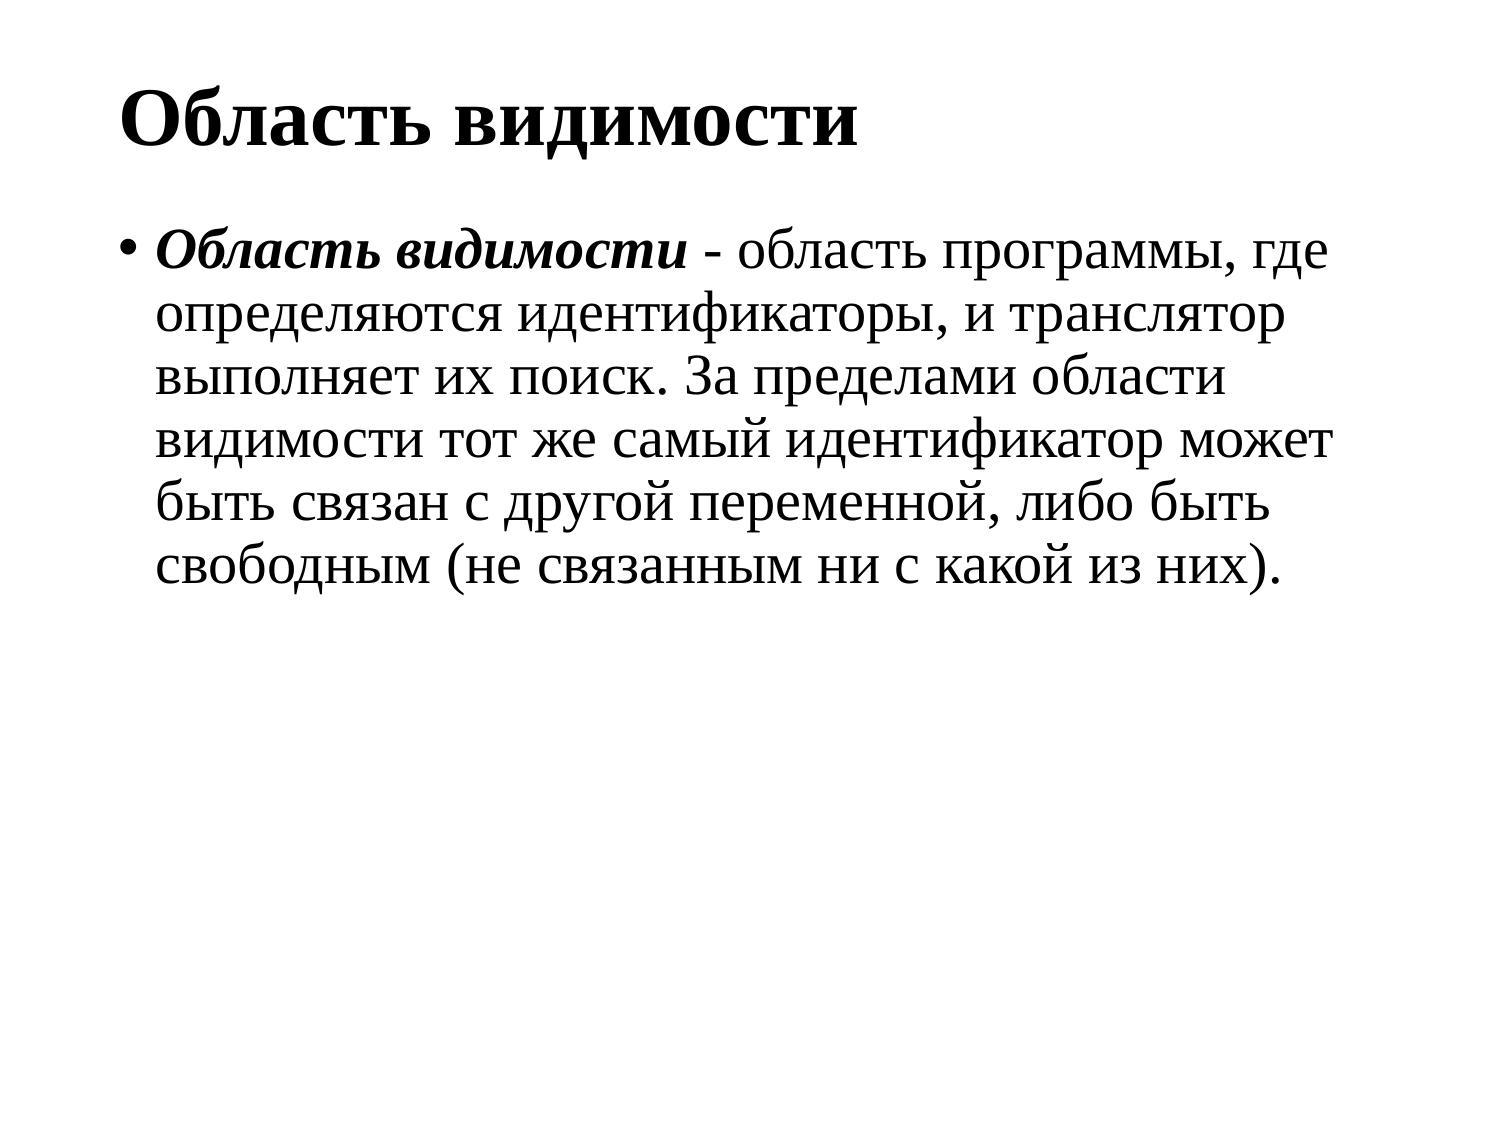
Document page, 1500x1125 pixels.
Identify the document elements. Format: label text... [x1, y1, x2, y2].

list Область видимости - область программы, где определяются идентификаторы, и транслятор выполняет их поиск. За пределами области видимости тот же самый идентификатор может быть связан с другой переменной, либо быть свободным (не связанным ни с какой из них). [103, 210, 1397, 1014]
title Область видимости [103, 59, 1397, 177]
